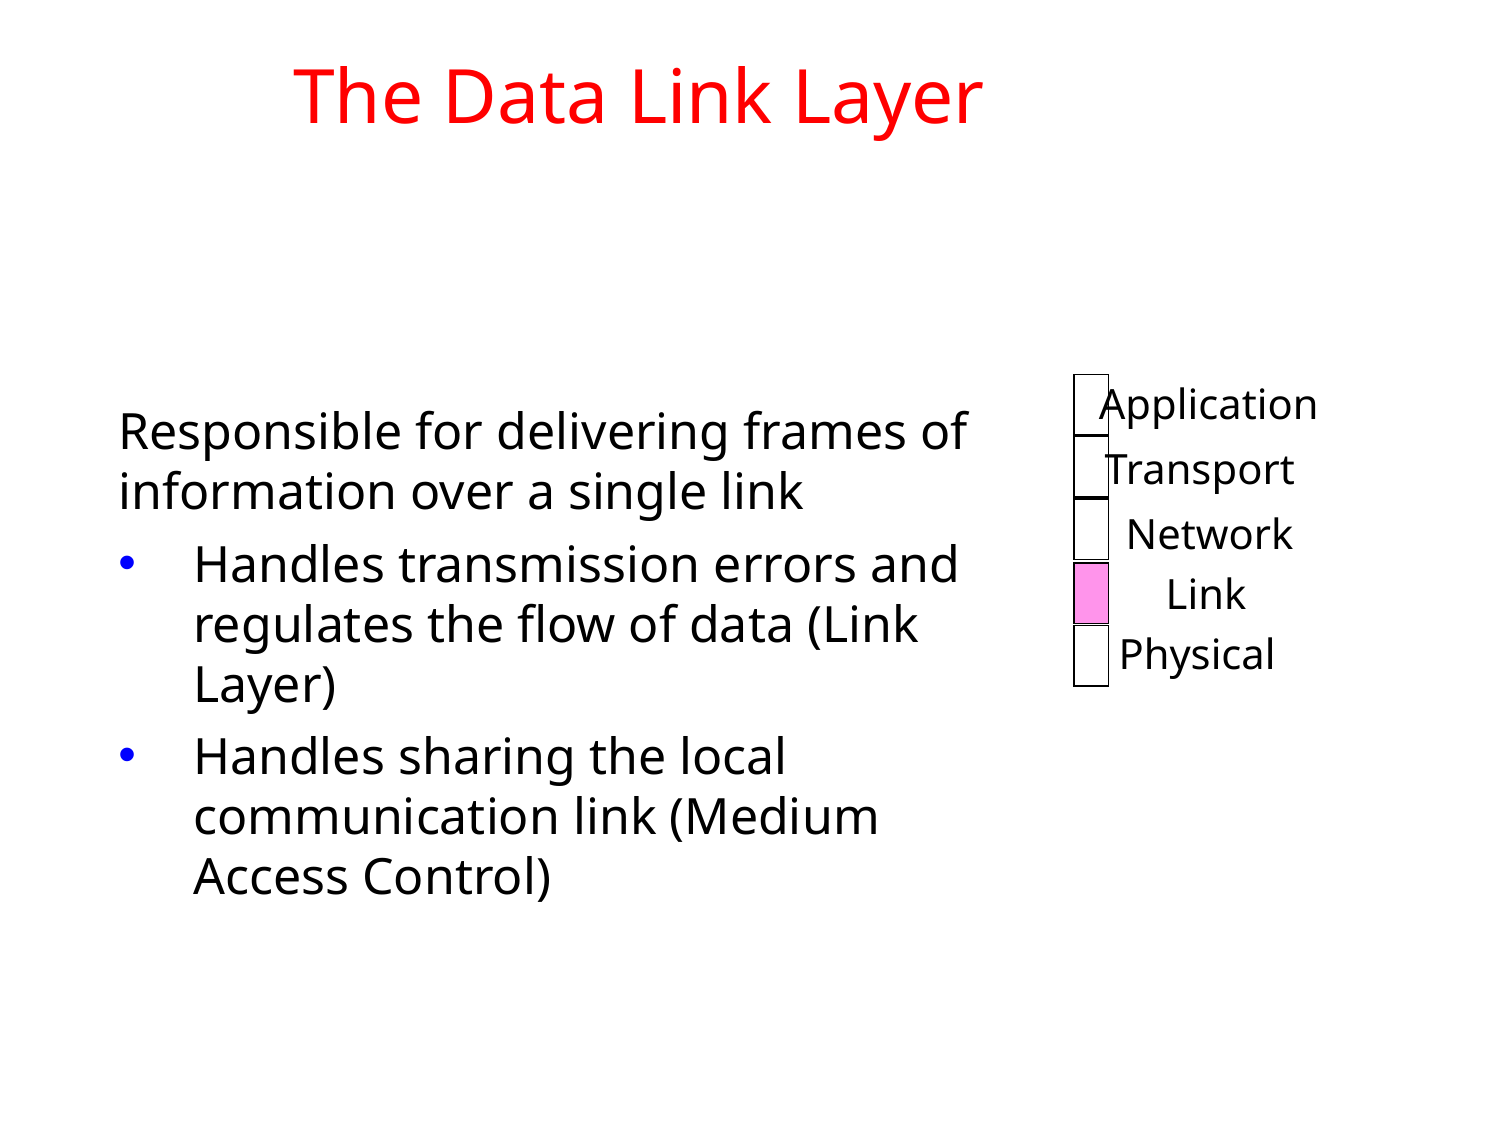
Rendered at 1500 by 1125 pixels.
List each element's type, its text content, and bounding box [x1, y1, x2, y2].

title The Data Link Layer [0, 0, 1500, 188]
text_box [1073, 370, 1337, 687]
list Responsible for delivering frames of information over a single link Handles transmission errors and regulates the flow of data (Link Layer) Handles sharing the local communication link (Medium Access Control) [103, 391, 1060, 1052]
